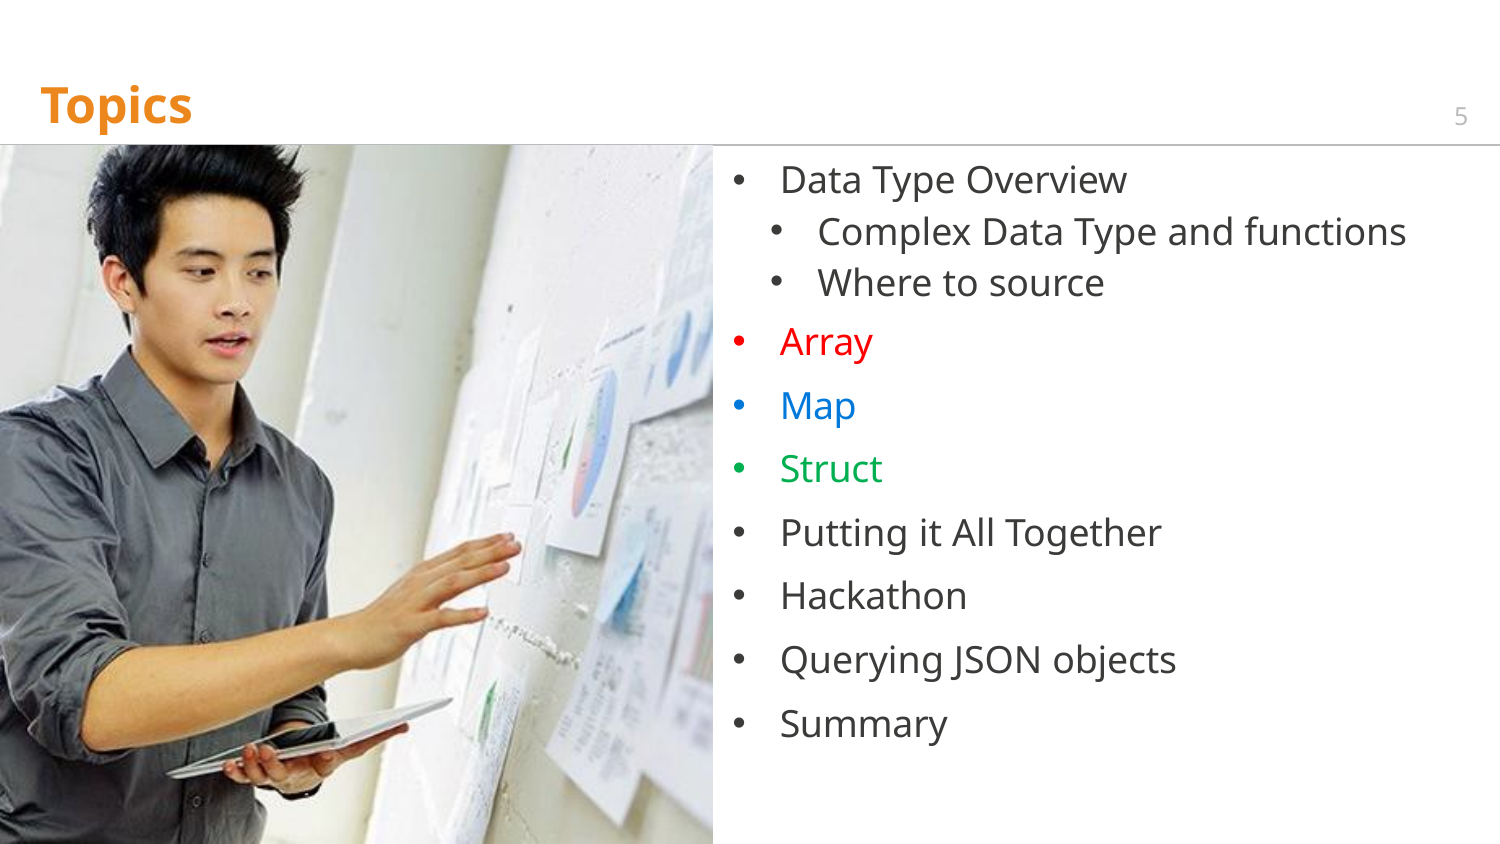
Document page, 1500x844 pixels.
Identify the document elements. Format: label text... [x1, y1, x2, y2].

text_box 5 [1452, 97, 1471, 130]
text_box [0, 144, 1500, 844]
title Topics [38, 15, 1370, 142]
